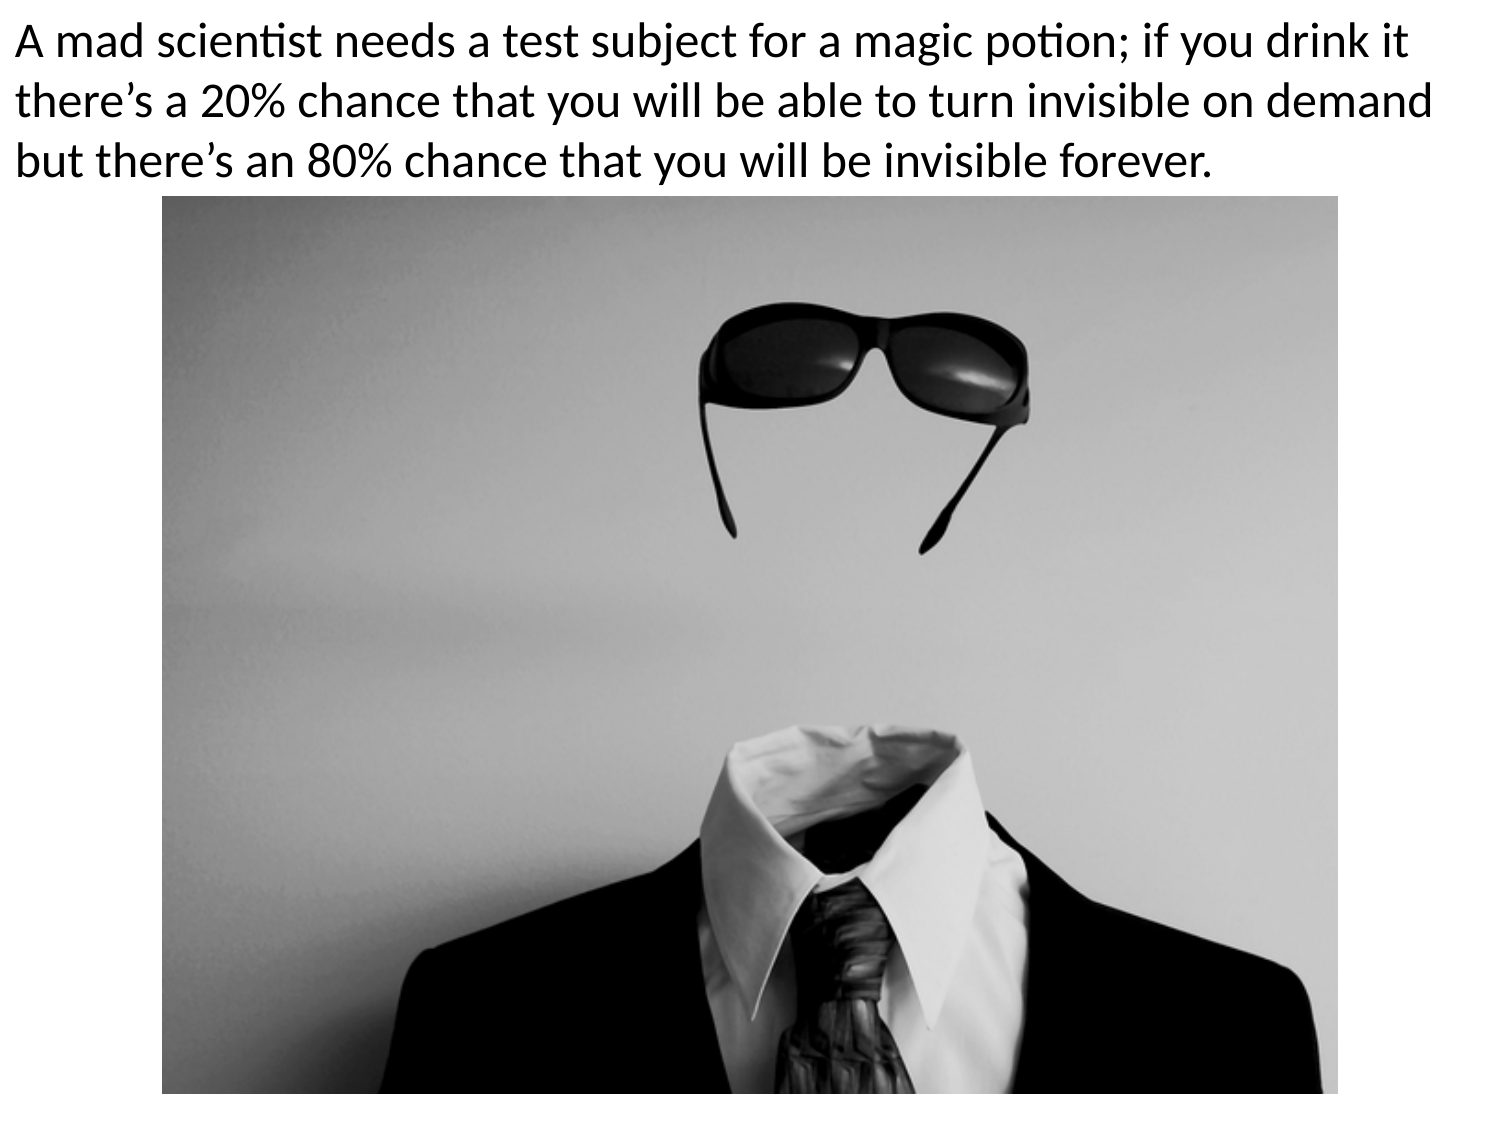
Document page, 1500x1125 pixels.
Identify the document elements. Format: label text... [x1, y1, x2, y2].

text_box A mad scientist needs a test subject for a magic potion; if you drink it there’s a 20% chance that you will be able to turn invisible on demand but there’s an 80% chance that you will be invisible forever. [0, 0, 1500, 195]
picture [162, 196, 1338, 1095]
